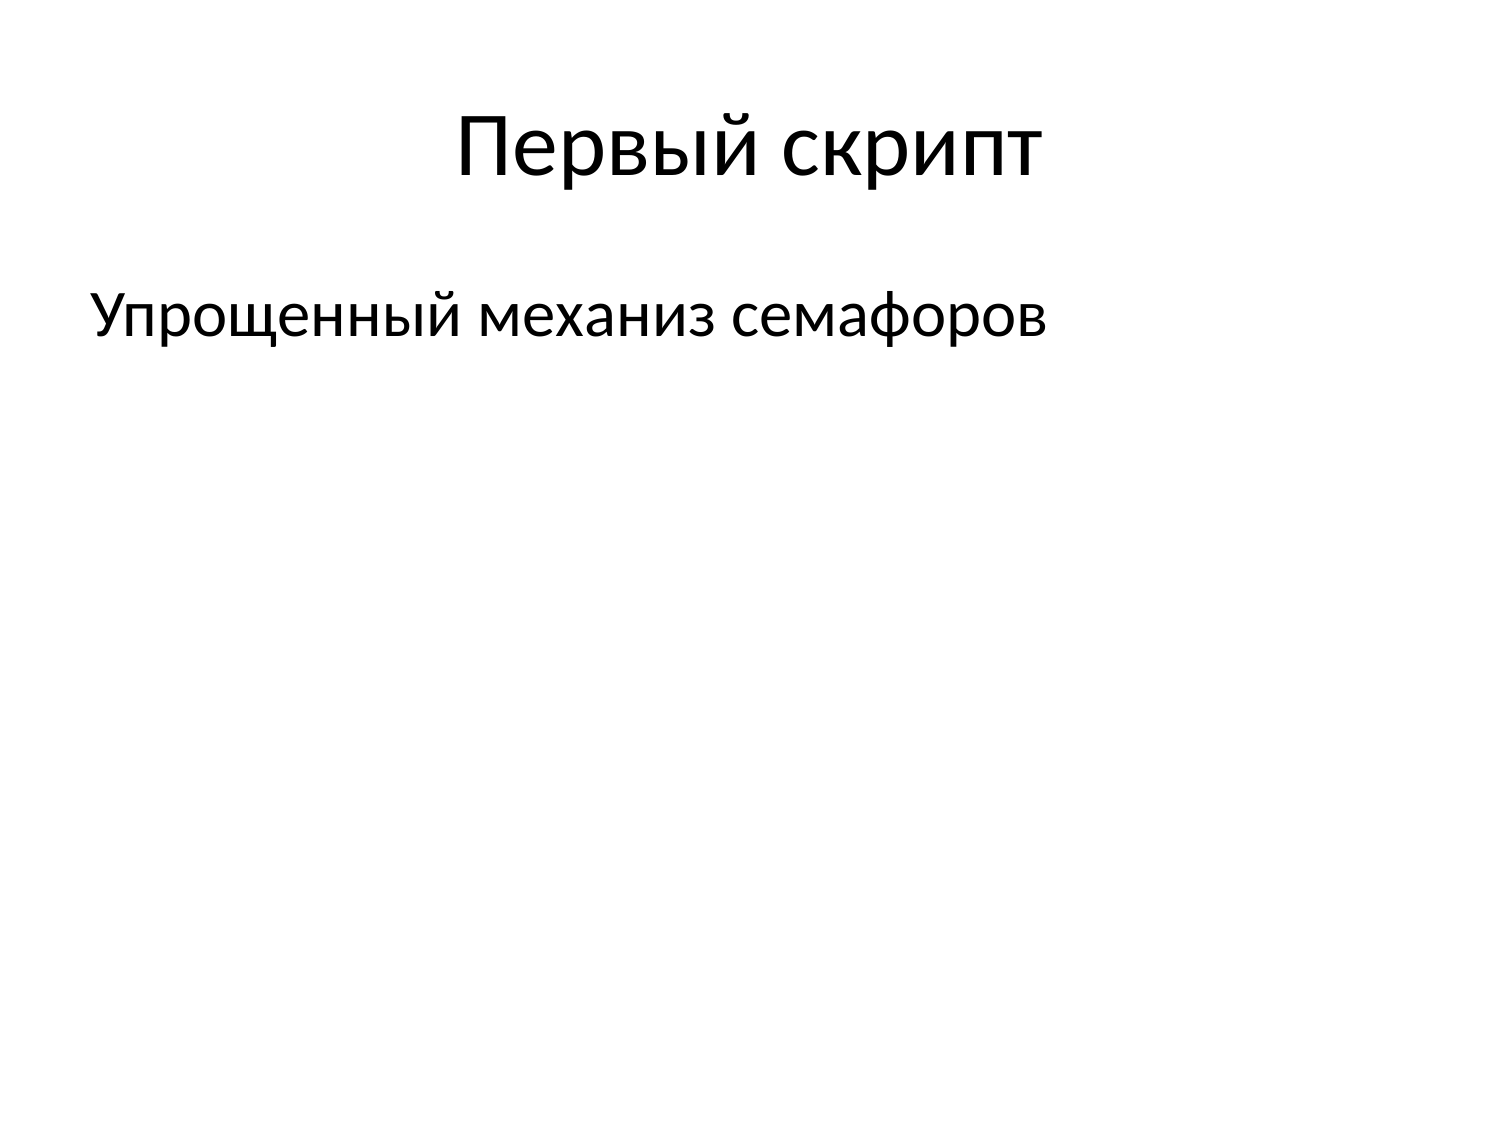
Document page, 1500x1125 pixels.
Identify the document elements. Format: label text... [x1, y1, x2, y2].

title Первый скрипт [75, 45, 1425, 233]
list Упрощенный механиз семафоров [75, 262, 1425, 1005]
